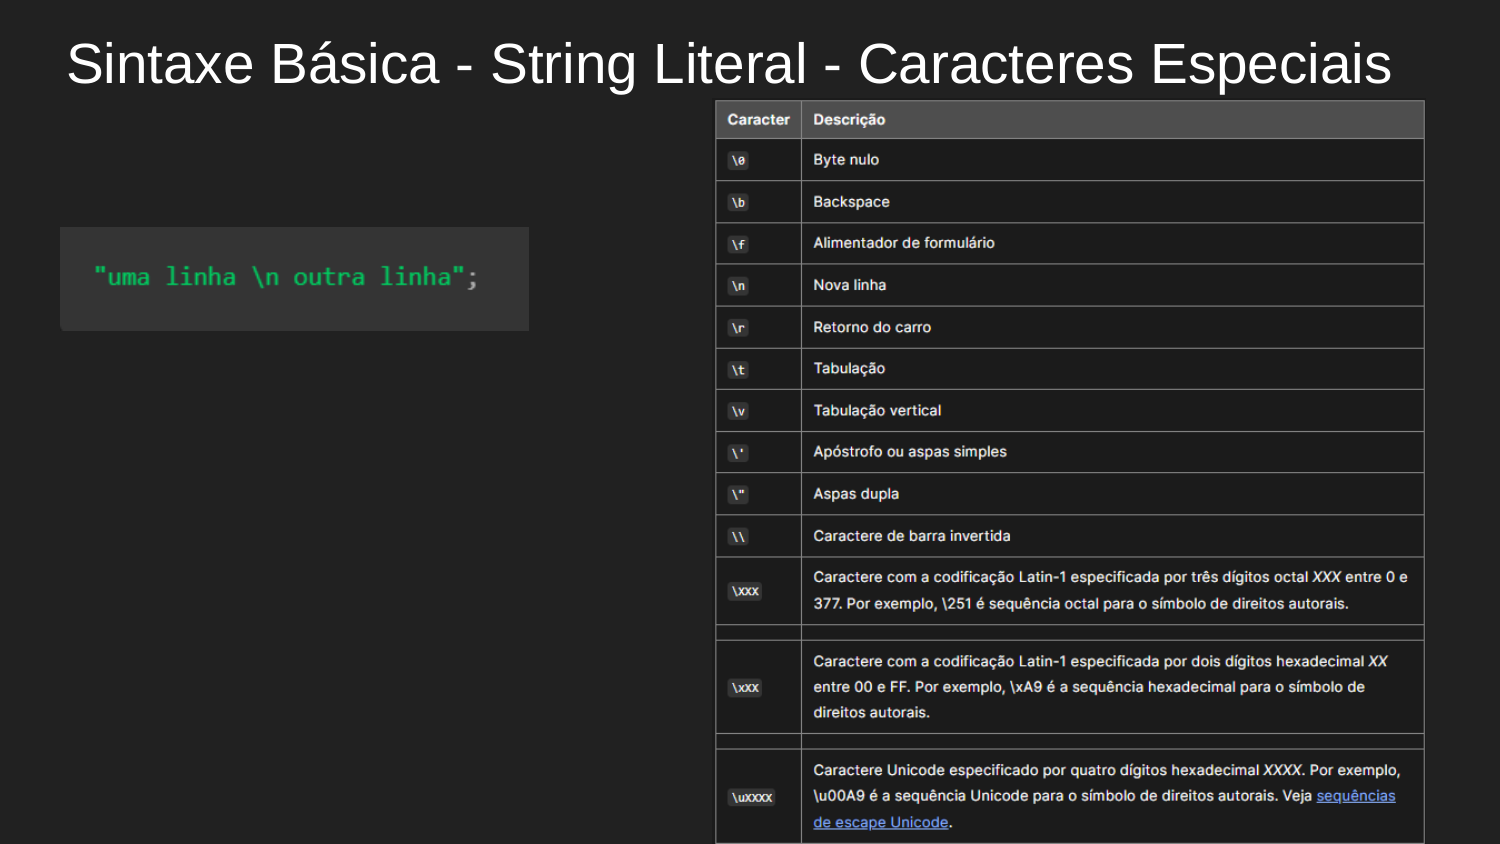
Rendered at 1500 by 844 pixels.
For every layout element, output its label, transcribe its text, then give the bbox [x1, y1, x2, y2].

picture [59, 227, 529, 332]
title Sintaxe Básica - String Literal - Caracteres Especiais [51, 16, 1449, 111]
picture [712, 97, 1426, 844]
